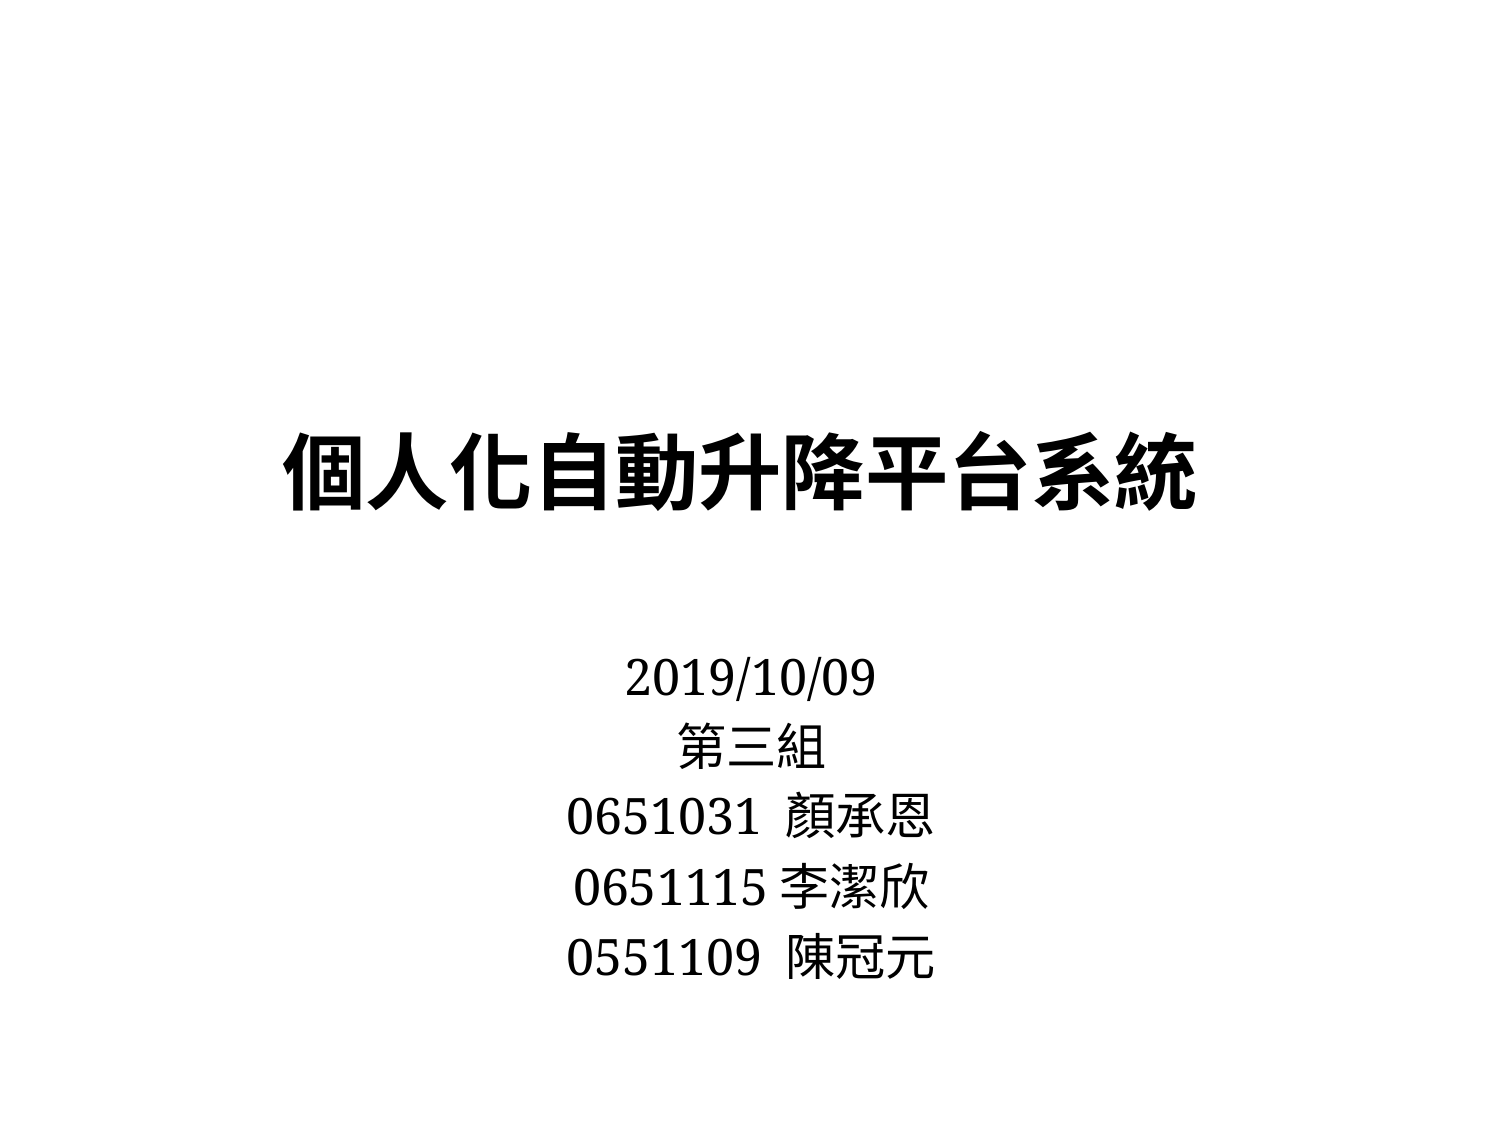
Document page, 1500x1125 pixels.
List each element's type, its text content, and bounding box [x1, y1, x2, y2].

title 個人化自動升降平台系統 [112, 349, 1388, 591]
subtitle 2019/10/09 第三組 0651031 顏承恩 0651115李潔欣 0551109 陳冠元 [136, 637, 1367, 996]
